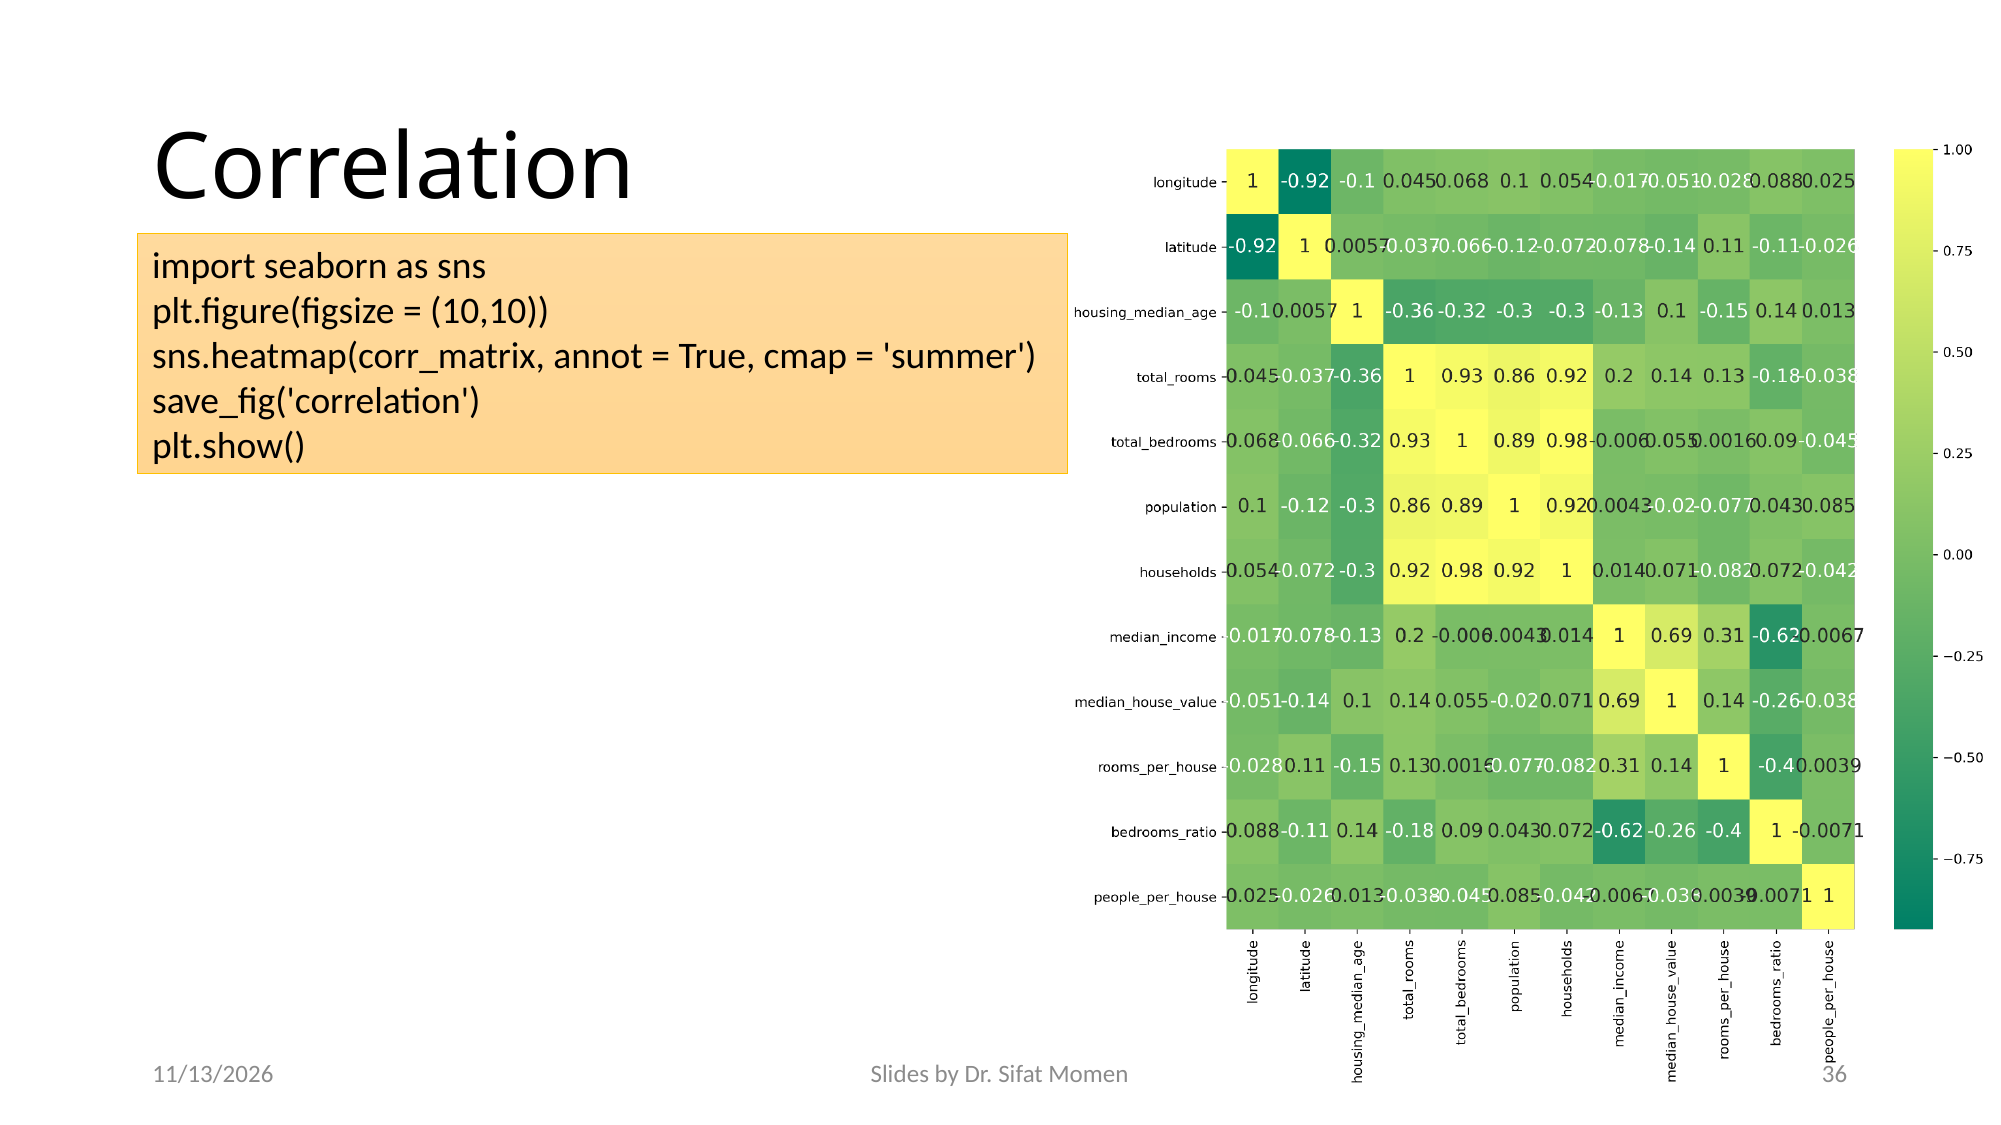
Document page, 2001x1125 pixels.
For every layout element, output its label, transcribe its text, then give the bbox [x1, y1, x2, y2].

title Correlation [137, 59, 1863, 233]
footer Slides by Dr. Sifat Momen [662, 1042, 1052, 1103]
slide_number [137, 1042, 588, 1103]
picture [1052, 123, 2000, 1103]
text_box import seaborn as sns plt.figure(figsize = (10,10)) sns.heatmap(corr_matrix, annot = True, cmap = 'summer') save_fig('correlation') plt.show() [137, 233, 1052, 474]
